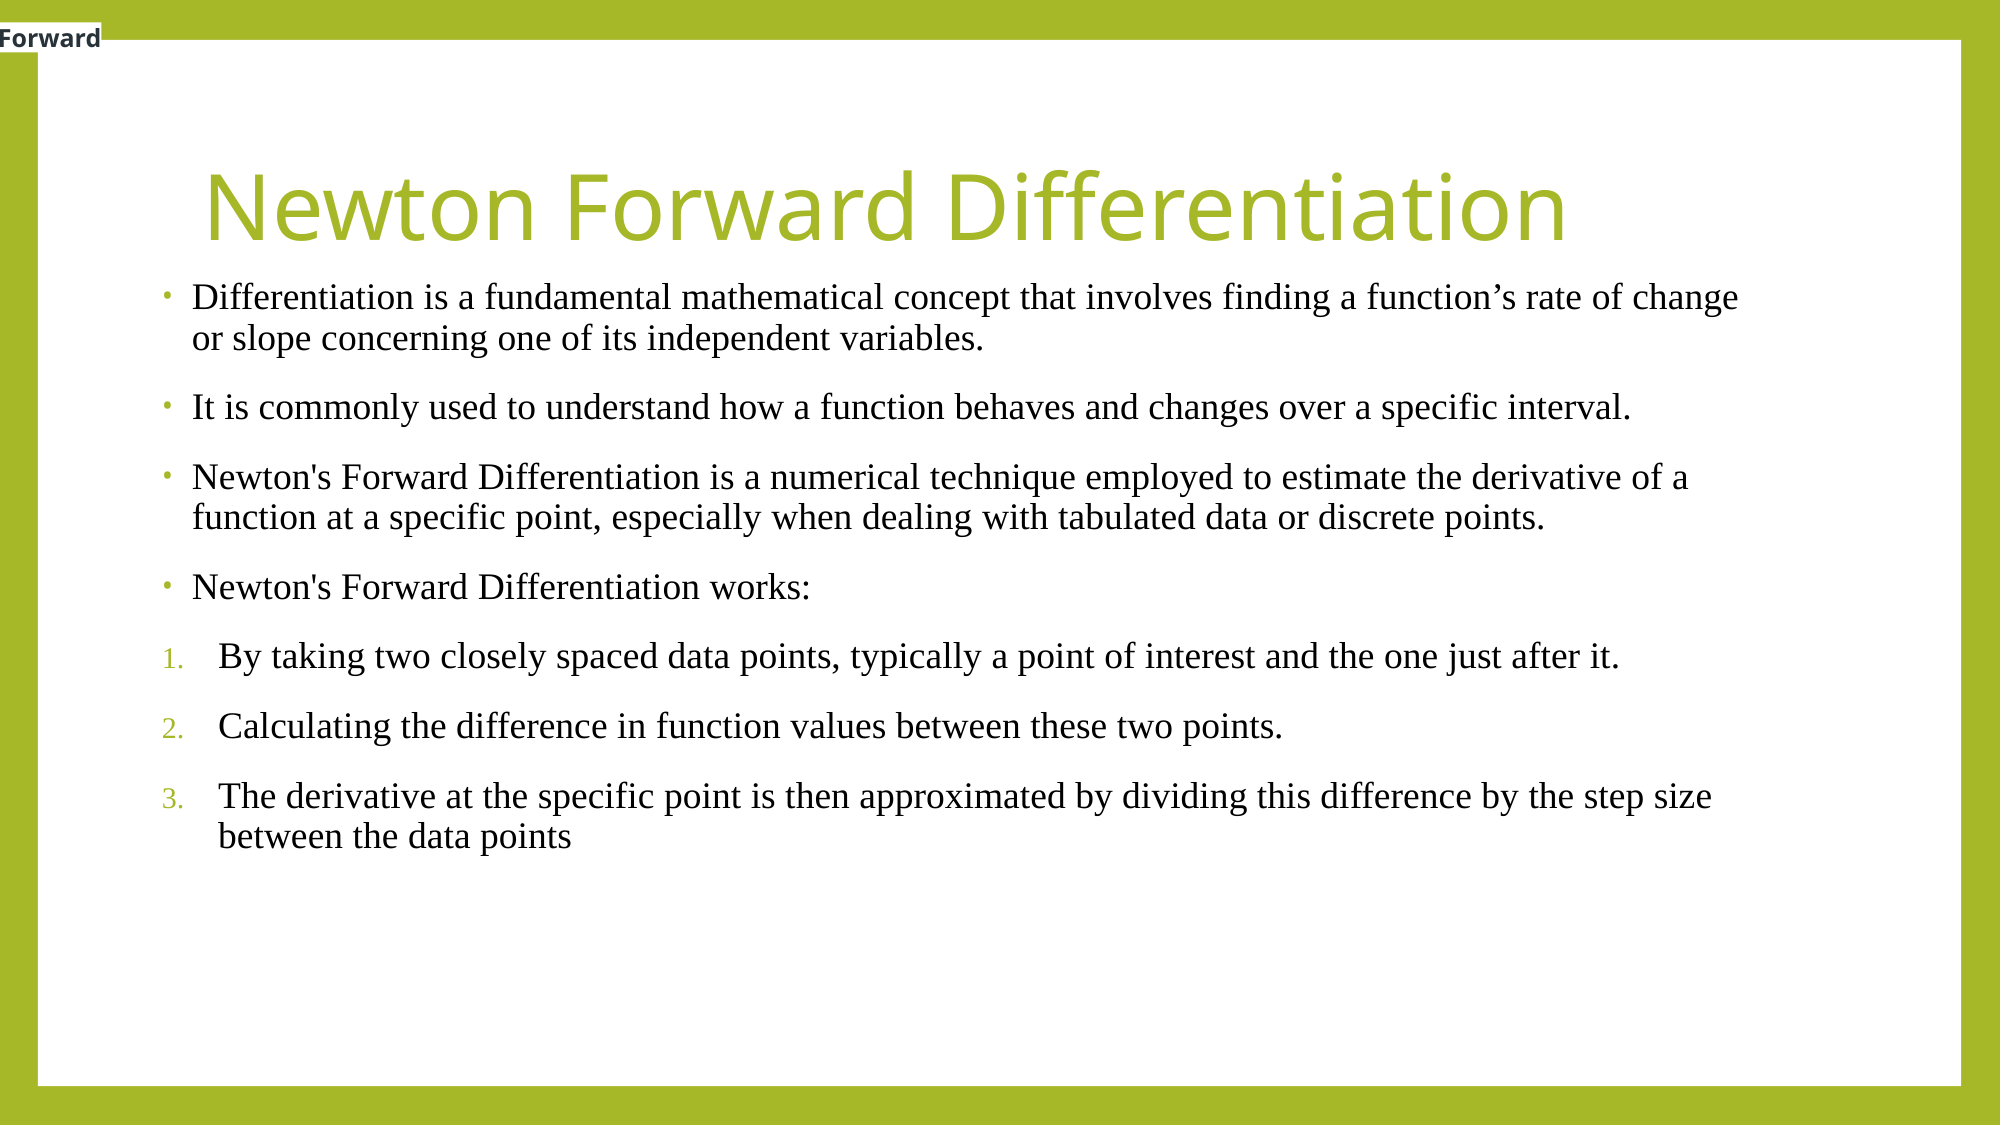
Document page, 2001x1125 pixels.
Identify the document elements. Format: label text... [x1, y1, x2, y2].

list Differentiation is a fundamental mathematical concept that involves finding a function’s rate of change or slope concerning one of its independent variables. It is commonly used to understand how a function behaves and changes over a specific interval. Newton's Forward Differentiation is a numerical technique employed to estimate the derivative of a function at a specific point, especially when dealing with tabulated data or discrete points. Newton's Forward Differentiation works: By taking two closely spaced data points, typically a point of interest and the one just after it. Calculating the difference in function values between these two points. The derivative at the specific point is then approximated by dividing this difference by the step size between the data points [139, 269, 1759, 1025]
title Newton Forward Differentiation [187, 99, 1808, 323]
text_box Forward [0, 22, 20, 53]
text_box [20, 0, 320, 201]
